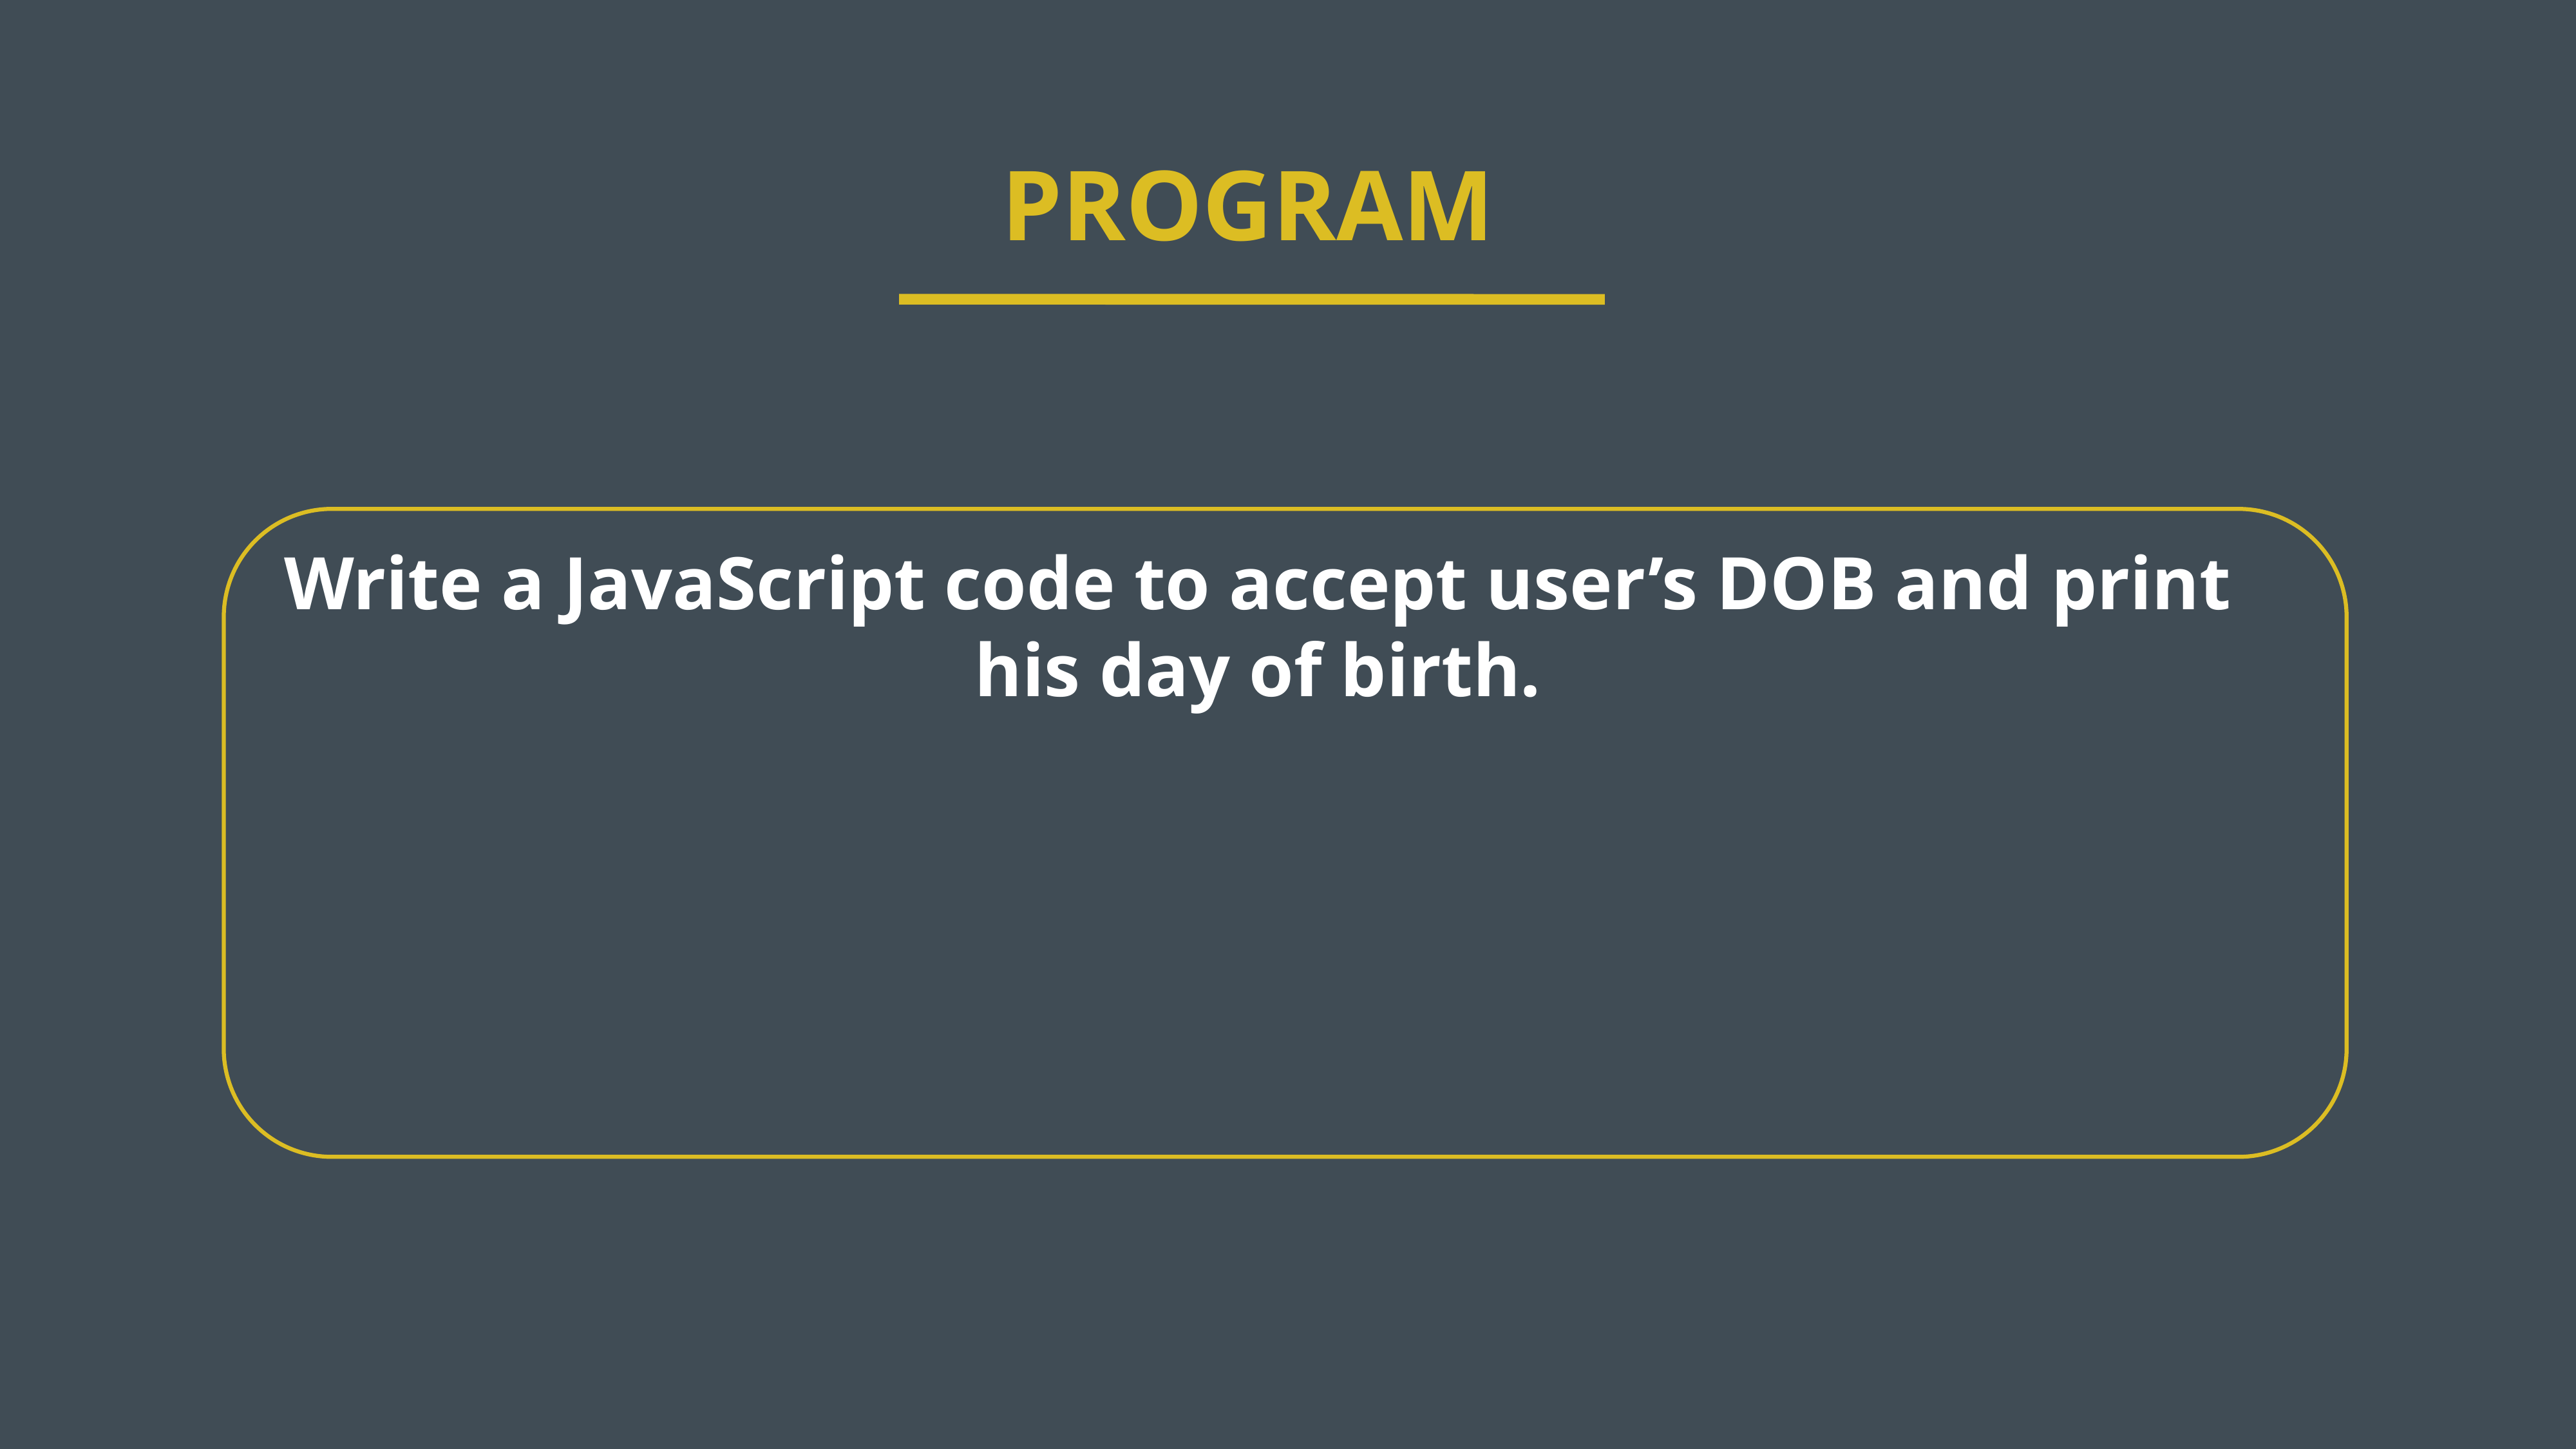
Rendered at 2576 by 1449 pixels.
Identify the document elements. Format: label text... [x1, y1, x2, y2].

text_box [223, 509, 2347, 1157]
text_box PROGRAM [992, 138, 1504, 265]
